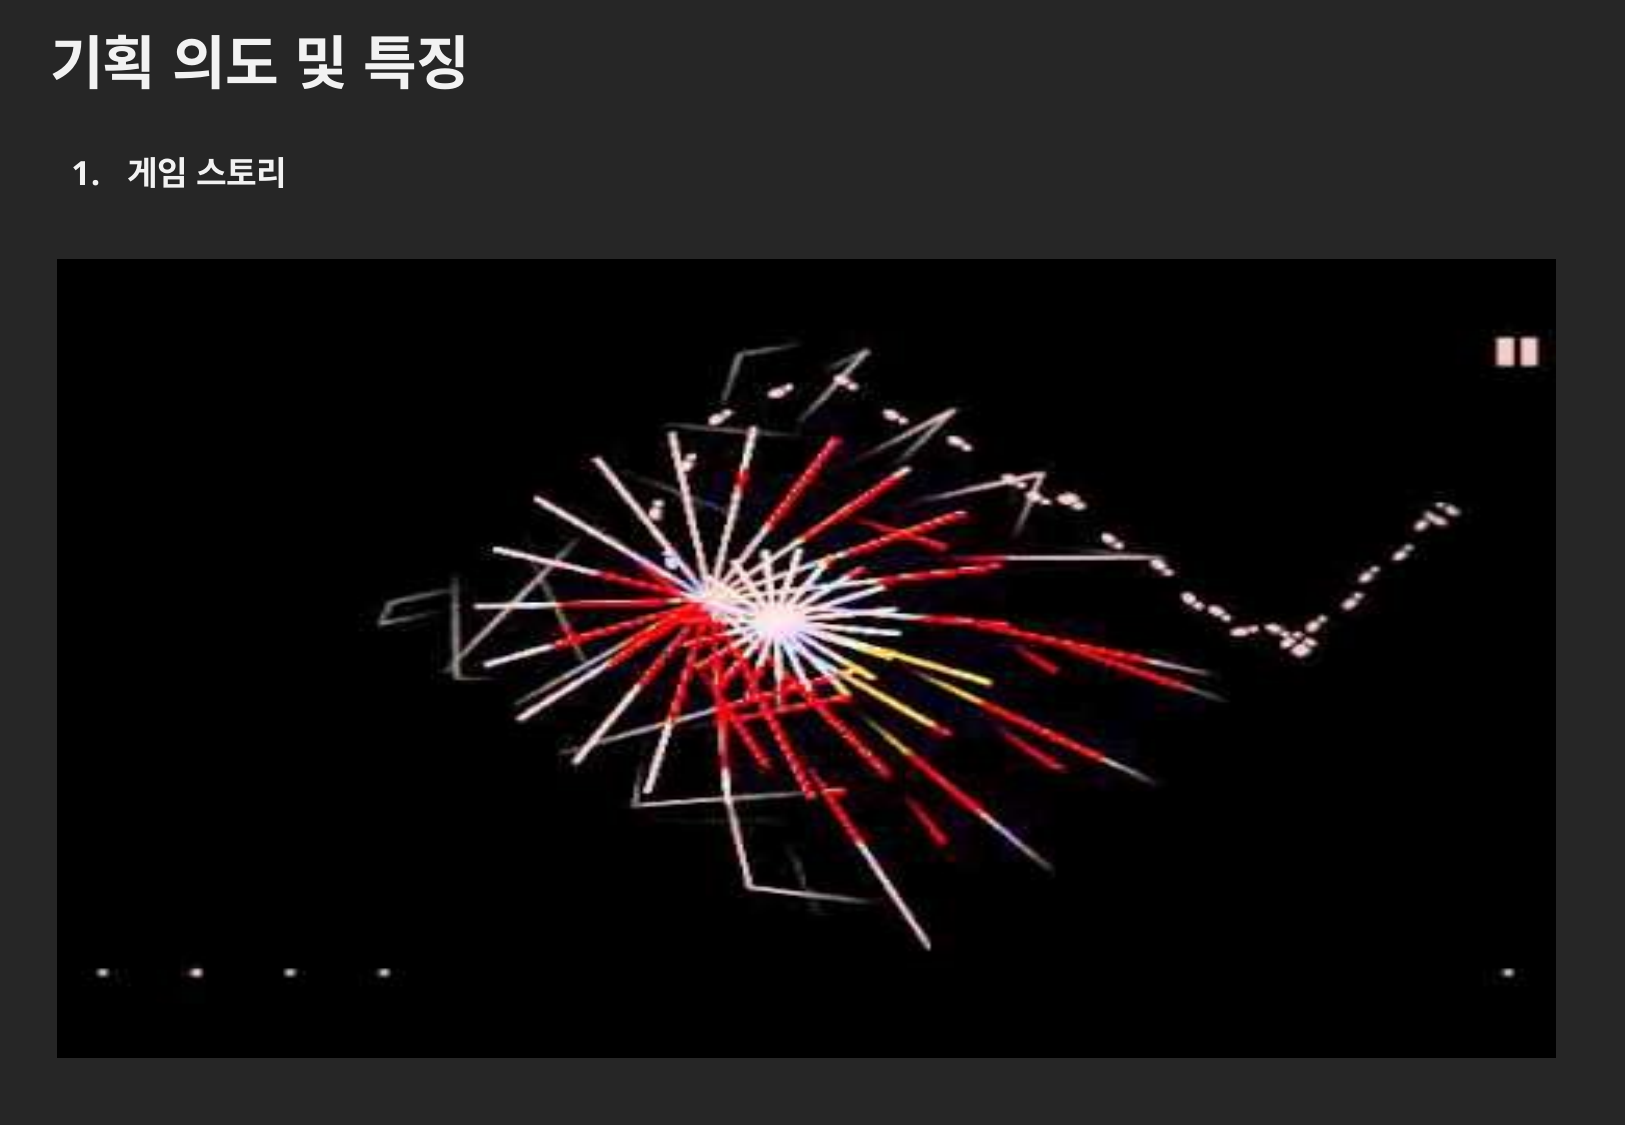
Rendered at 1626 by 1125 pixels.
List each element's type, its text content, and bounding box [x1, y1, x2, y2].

text_box 게임 스토리 [56, 124, 1557, 258]
text_box 기획 의도 및 특징 [35, 40, 1226, 104]
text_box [56, 258, 1557, 1059]
